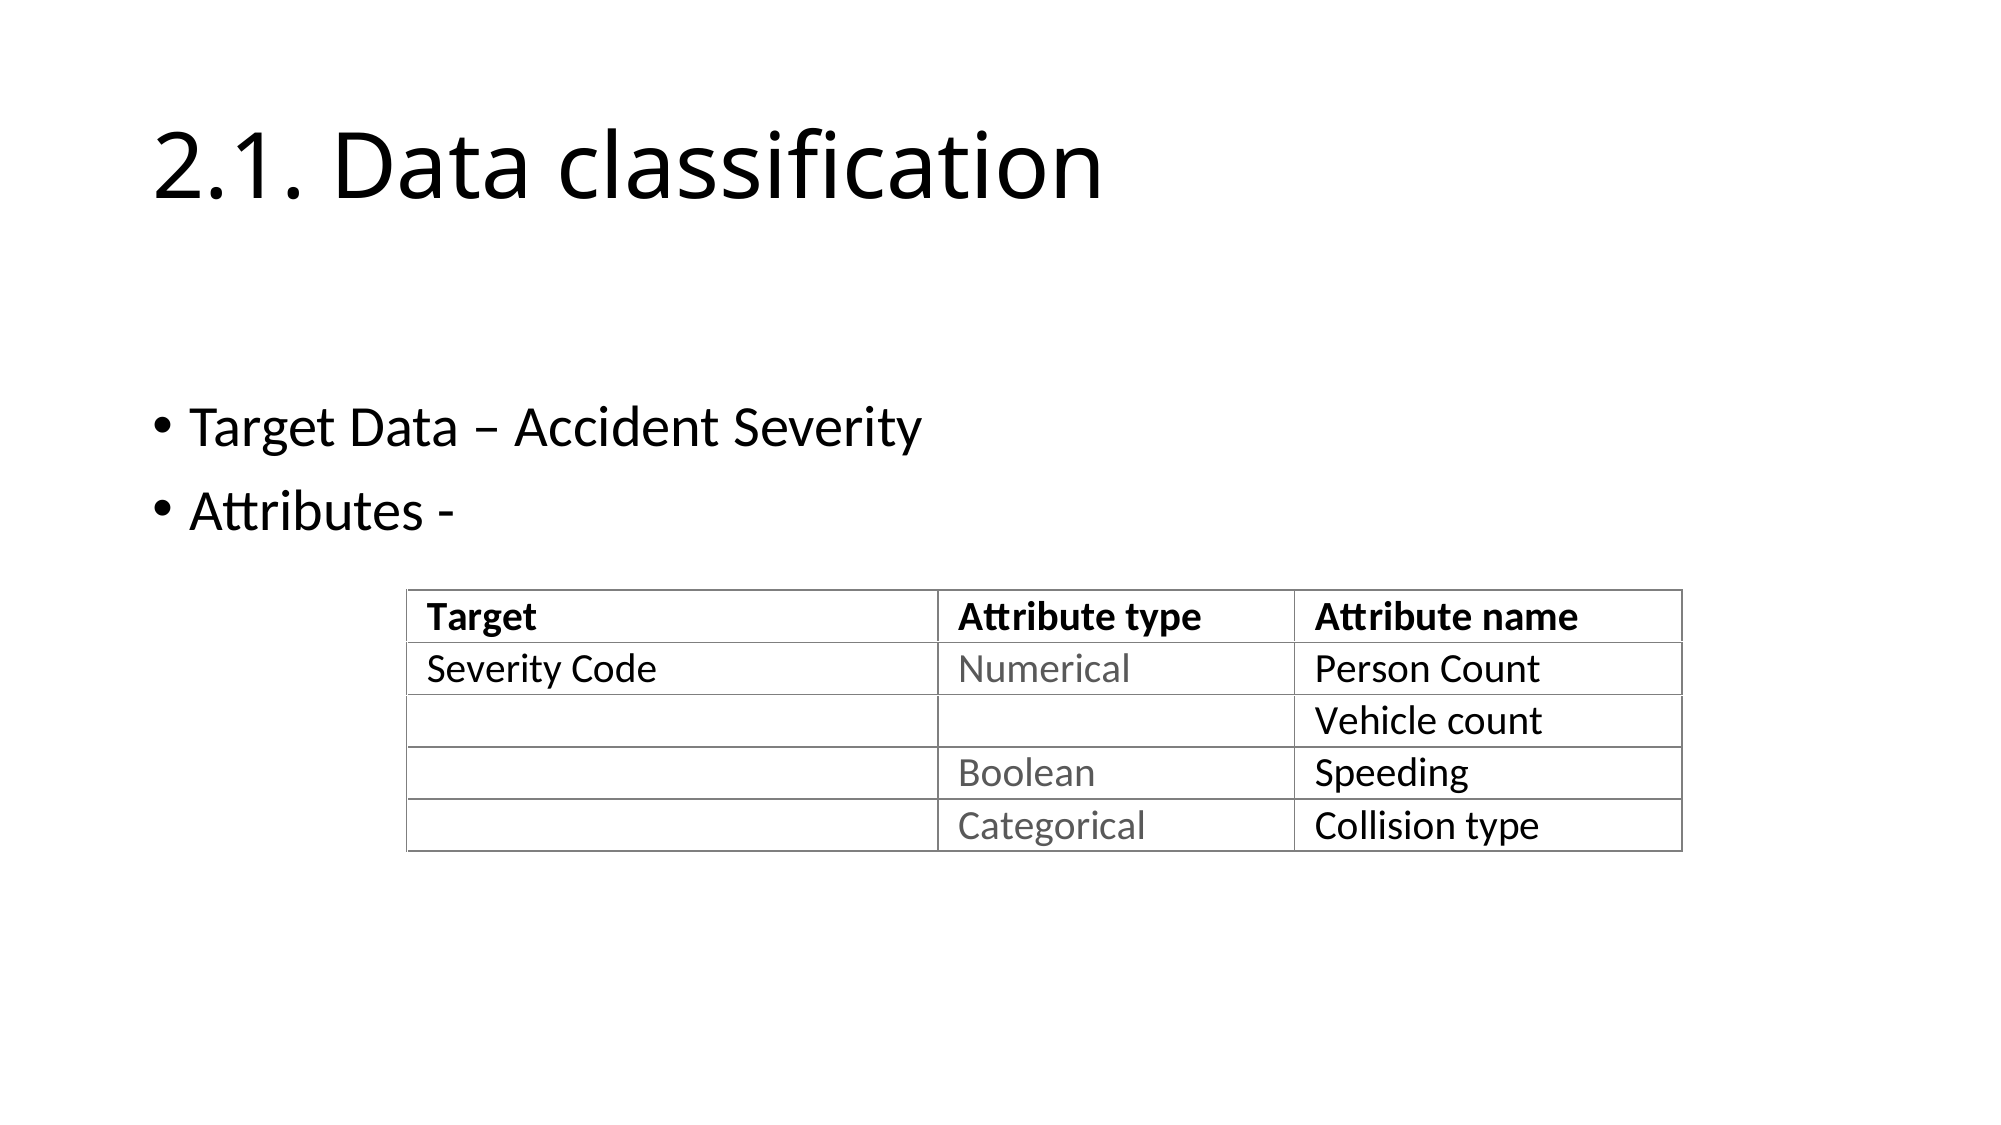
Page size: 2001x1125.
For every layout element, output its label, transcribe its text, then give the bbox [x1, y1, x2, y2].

title 2.1. Data classification [137, 59, 1863, 278]
picture [167, 589, 1860, 937]
list Target Data – Accident Severity Attributes - [137, 388, 1863, 1103]
